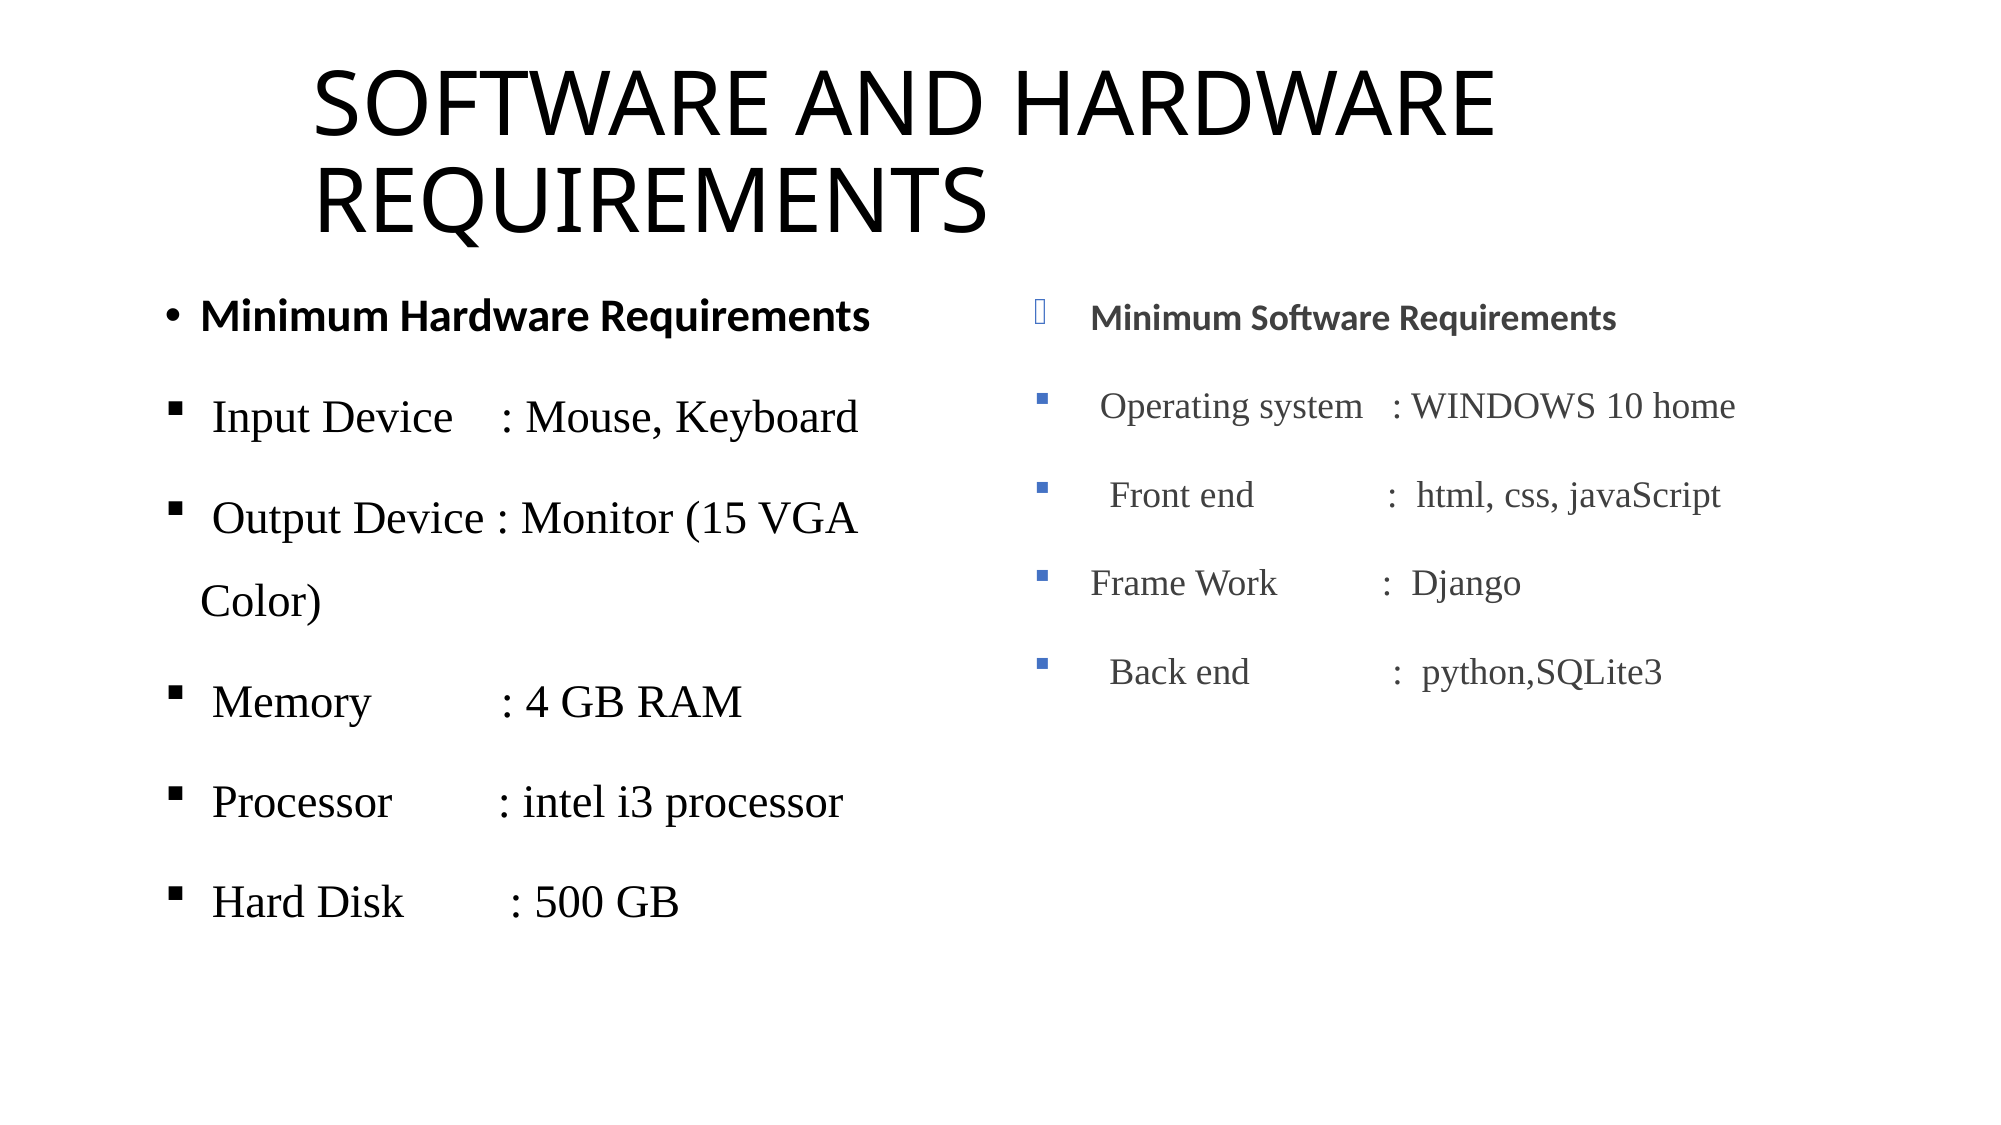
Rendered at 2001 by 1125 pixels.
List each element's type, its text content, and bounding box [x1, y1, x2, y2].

list Minimum Hardware Requirements Input Device : Mouse, Keyboard Output Device : Monitor (15 VGA Color) Memory : 4 GB RAM Processor : intel i3 processor Hard Disk : 500 GB [149, 284, 980, 950]
title SOFTWARE AND HARDWARE REQUIREMENTS [297, 50, 1760, 261]
text_box Minimum Software Requirements Operating system : WINDOWS 10 home Front end : html, css, javaScript Frame Work : Django Back end : python,SQLite3 [1019, 285, 1851, 952]
